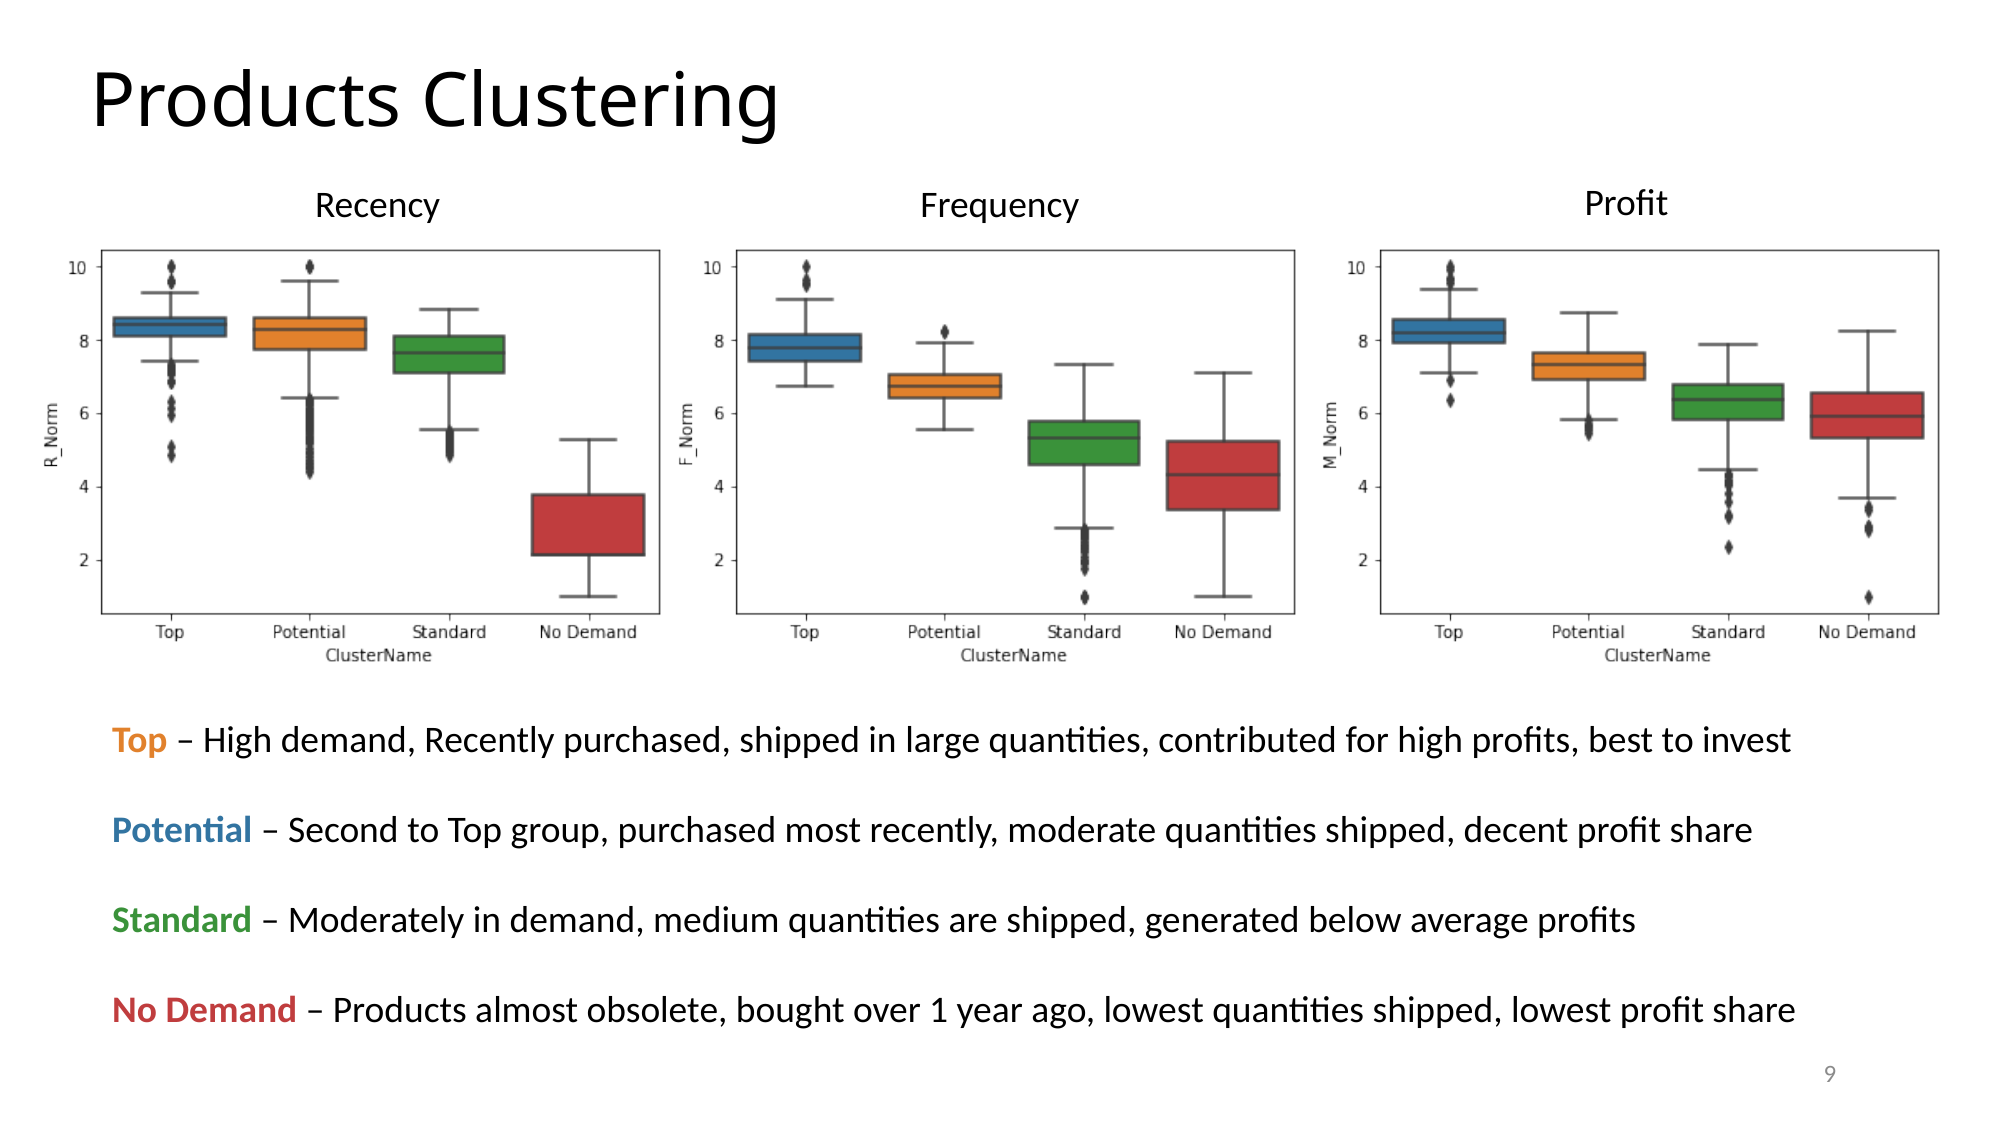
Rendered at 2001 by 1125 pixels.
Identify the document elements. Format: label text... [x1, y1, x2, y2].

title Products Clustering [74, 52, 1800, 153]
slide_number 9 [1401, 1042, 1852, 1103]
text_box Top – High demand, Recently purchased, shipped in large quantities, contributed for high profits, best to invest Potential – Second to Top group, purchased most recently, moderate quantities shipped, decent profit share Standard – Moderately in demand, medium quantities are shipped, generated below average profits No Demand – Products almost obsolete, bought over 1 year ago, lowest quantities shipped, lowest profit share [97, 707, 1903, 1038]
picture [31, 233, 1955, 677]
text_box Profit [1493, 170, 1760, 231]
text_box Frequency [866, 172, 1133, 233]
text_box Recency [244, 172, 511, 233]
